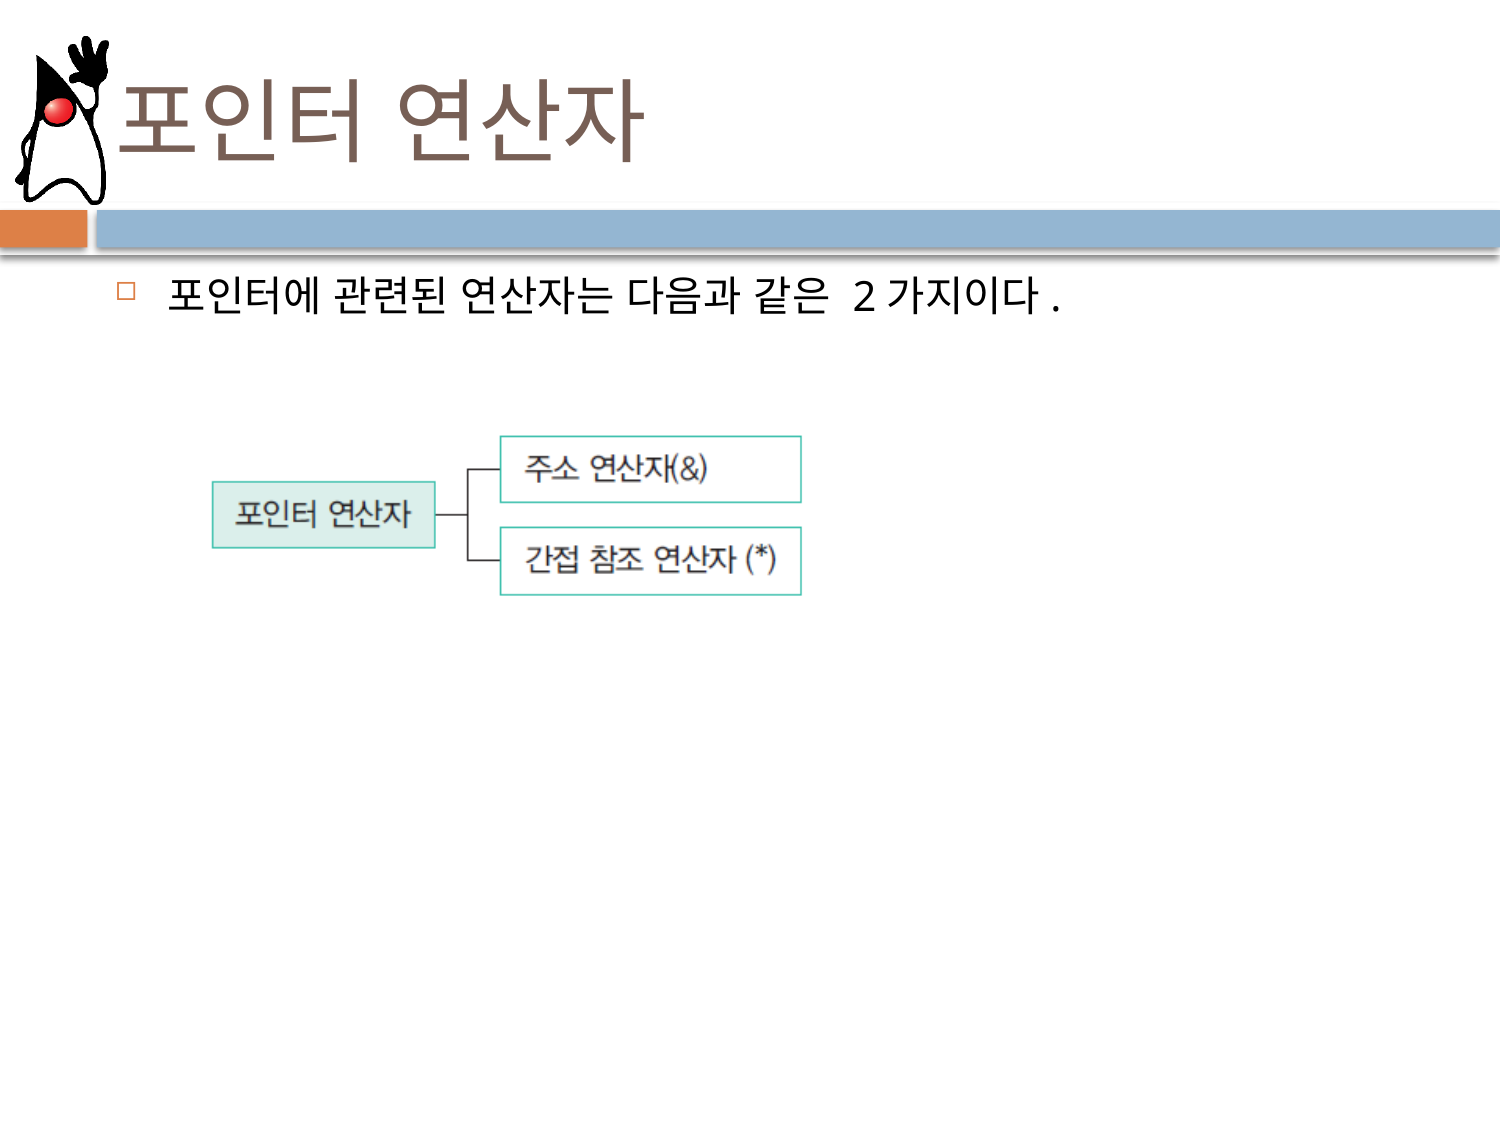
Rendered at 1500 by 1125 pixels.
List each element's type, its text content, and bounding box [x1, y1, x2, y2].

picture [159, 380, 982, 632]
title 포인터 연산자 [100, 37, 1438, 200]
list 포인터에 관련된 연산자는 다음과 같은 2가지이다. [100, 262, 1438, 1000]
picture [15, 36, 109, 205]
